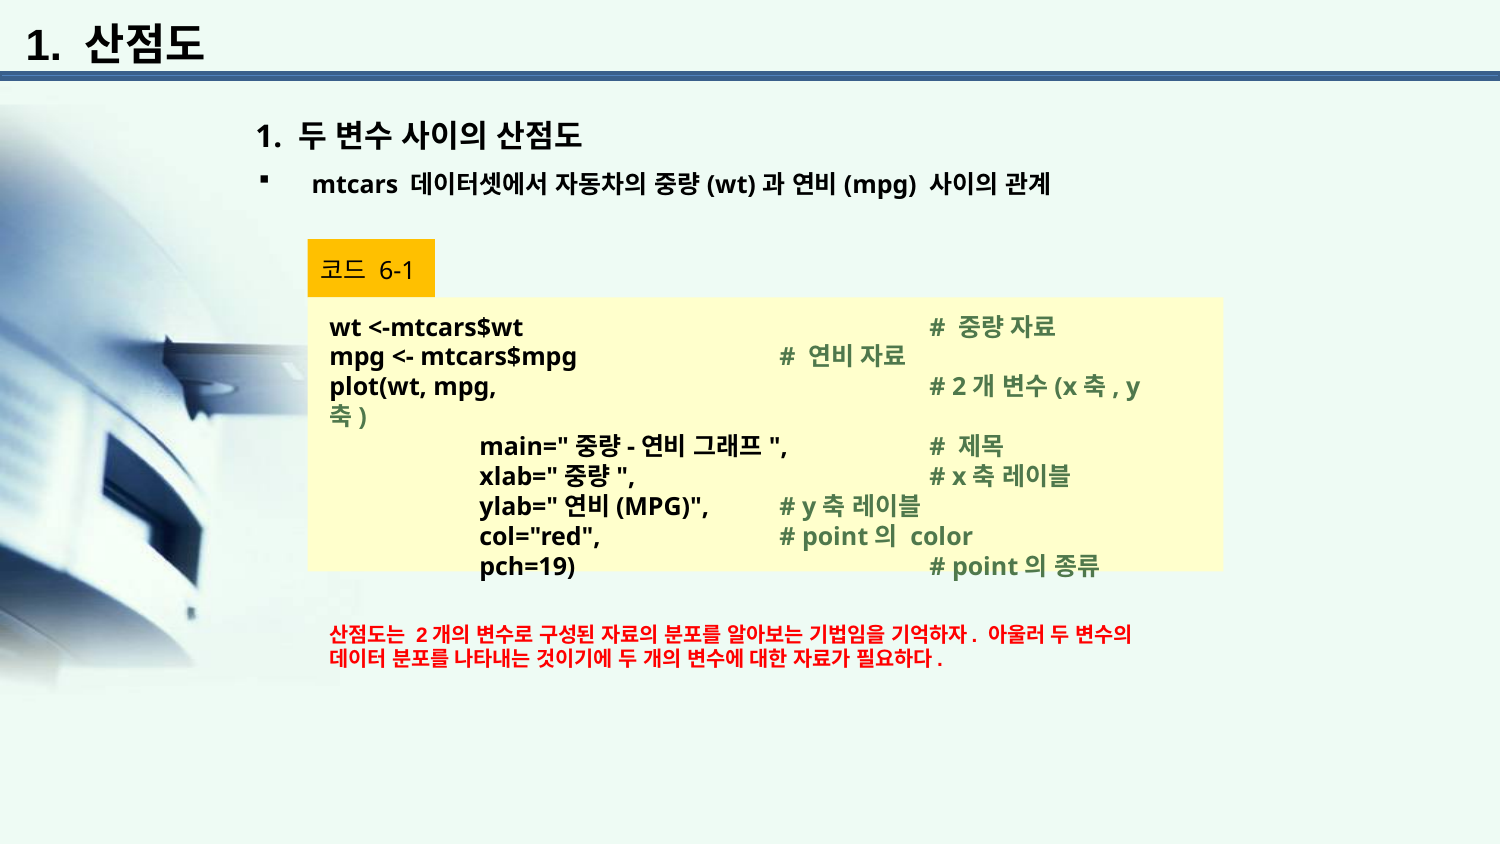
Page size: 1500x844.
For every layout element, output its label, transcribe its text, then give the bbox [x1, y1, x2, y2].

text_box [306, 295, 1225, 573]
picture [0, 81, 1500, 844]
text_box 산점도는 2개의 변수로 구성된 자료의 분포를 알아보는 기법임을 기억하자. 아울러 두 변수의 데이터 분포를 나타내는 것이기에 두 개의 변수에 대한 자료가 필요하다. [314, 613, 1224, 679]
text_box [306, 237, 437, 295]
text_box 1. 산점도 [14, 10, 1309, 95]
text_box 코드 6-1 [305, 247, 431, 293]
text_box wt <-mtcars$wt # 중량 자료 mpg <- mtcars$mpg # 연비 자료 plot(wt, mpg, # 2개 변수(x축, y축) main="중량-연비 그래프", # 제목 xlab="중량", # x축 레이블 ylab="연비(MPG)", # y축 레이블 col="red", # point의 color pch=19) # point의 종류 [314, 303, 1188, 588]
picture [0, 0, 1500, 71]
list 1. 두 변수 사이의 산점도 mtcars 데이터셋에서 자동차의 중량(wt)과 연비(mpg) 사이의 관계 [240, 95, 1293, 788]
